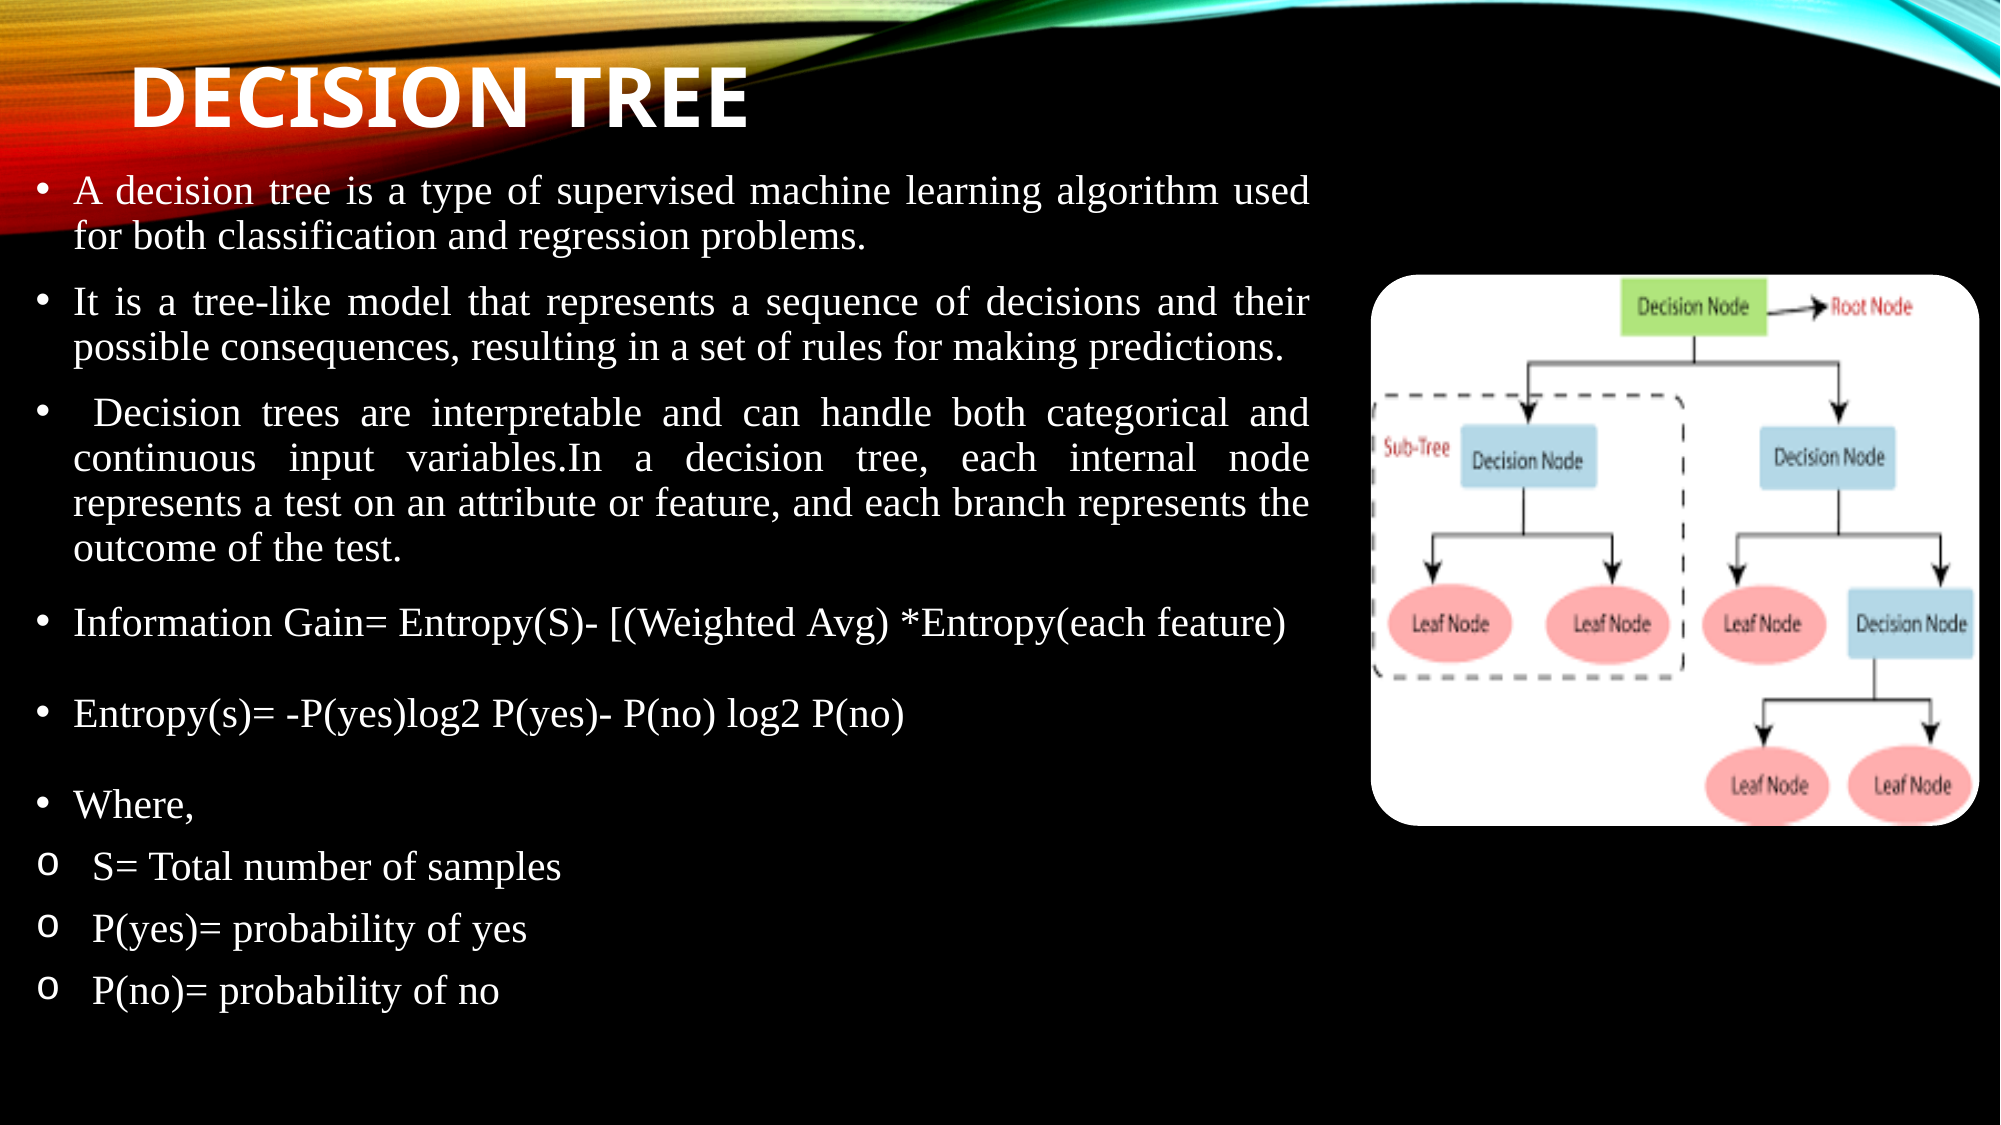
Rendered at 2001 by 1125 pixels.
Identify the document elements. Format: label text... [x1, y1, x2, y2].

picture [0, 0, 2000, 237]
picture [1370, 274, 1980, 826]
title DECISION TREE [112, 11, 1888, 191]
list A decision tree is a type of supervised machine learning algorithm used for both classification and regression problems. It is a tree-like model that represents a sequence of decisions and their possible consequences, resulting in a set of rules for making predictions. Decision trees are interpretable and can handle both categorical and continuous input variables.In a decision tree, each internal node represents a test on an attribute or feature, and each branch represents the outcome of the test. Information Gain= Entropy(S)- [(Weighted Avg) *Entropy(each feature) Entropy(s)= -P(yes)log2 P(yes)- P(no) log2 P(no) Where, S= Total number of samples P(yes)= probability of yes P(no)= probability of no [20, 161, 1327, 1087]
